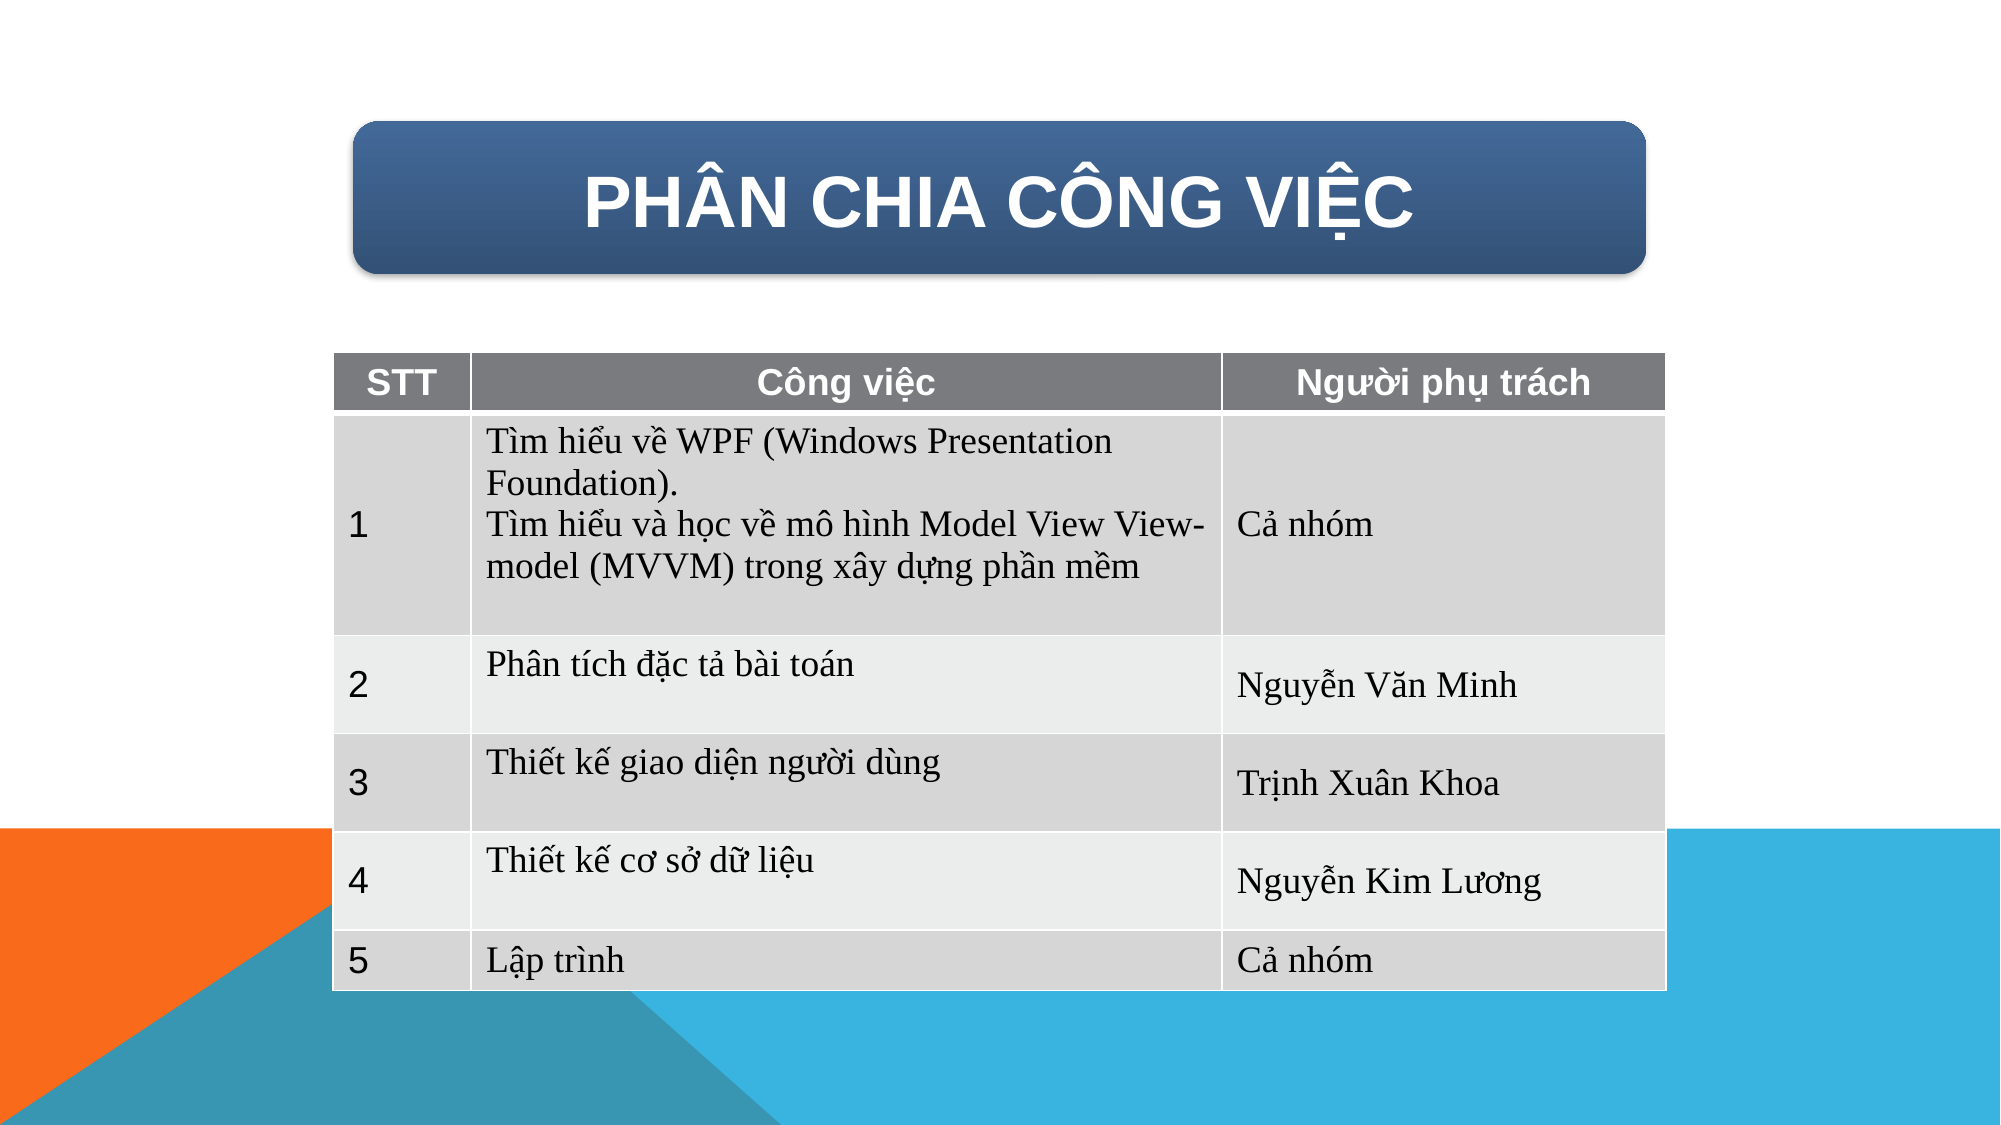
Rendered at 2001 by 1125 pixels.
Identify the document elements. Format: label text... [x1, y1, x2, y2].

table_cell Cả nhóm [1223, 931, 1665, 990]
table_header Người phụ trách [1223, 353, 1665, 410]
table_cell Cả nhóm [1223, 416, 1665, 635]
table_cell Thiết kế giao diện người dùng [472, 734, 1221, 831]
table_cell 4 [334, 833, 470, 929]
table_cell Nguyễn Kim Lương [1223, 833, 1665, 929]
text_box PHÂN CHIA CÔNG VIỆC [353, 121, 1647, 275]
table_header Công việc [472, 353, 1221, 410]
table_cell Trịnh Xuân Khoa [1223, 734, 1665, 831]
table_cell 2 [334, 636, 470, 733]
table_cell Thiết kế cơ sở dữ liệu [472, 833, 1221, 929]
table_header STT [334, 353, 470, 410]
table_cell 1 [334, 416, 470, 635]
table_cell Nguyễn Văn Minh [1223, 636, 1665, 733]
table_cell Lập trình [472, 931, 1221, 990]
table_cell Tìm hiểu về WPF (Windows Presentation Foundation). Tìm hiểu và học về mô hình Model View View-model (MVVM) trong xây dựng phần mềm [472, 416, 1221, 635]
table_cell 5 [334, 931, 470, 990]
table_cell Phân tích đặc tả bài toán [472, 636, 1221, 733]
table_cell 3 [334, 734, 470, 831]
